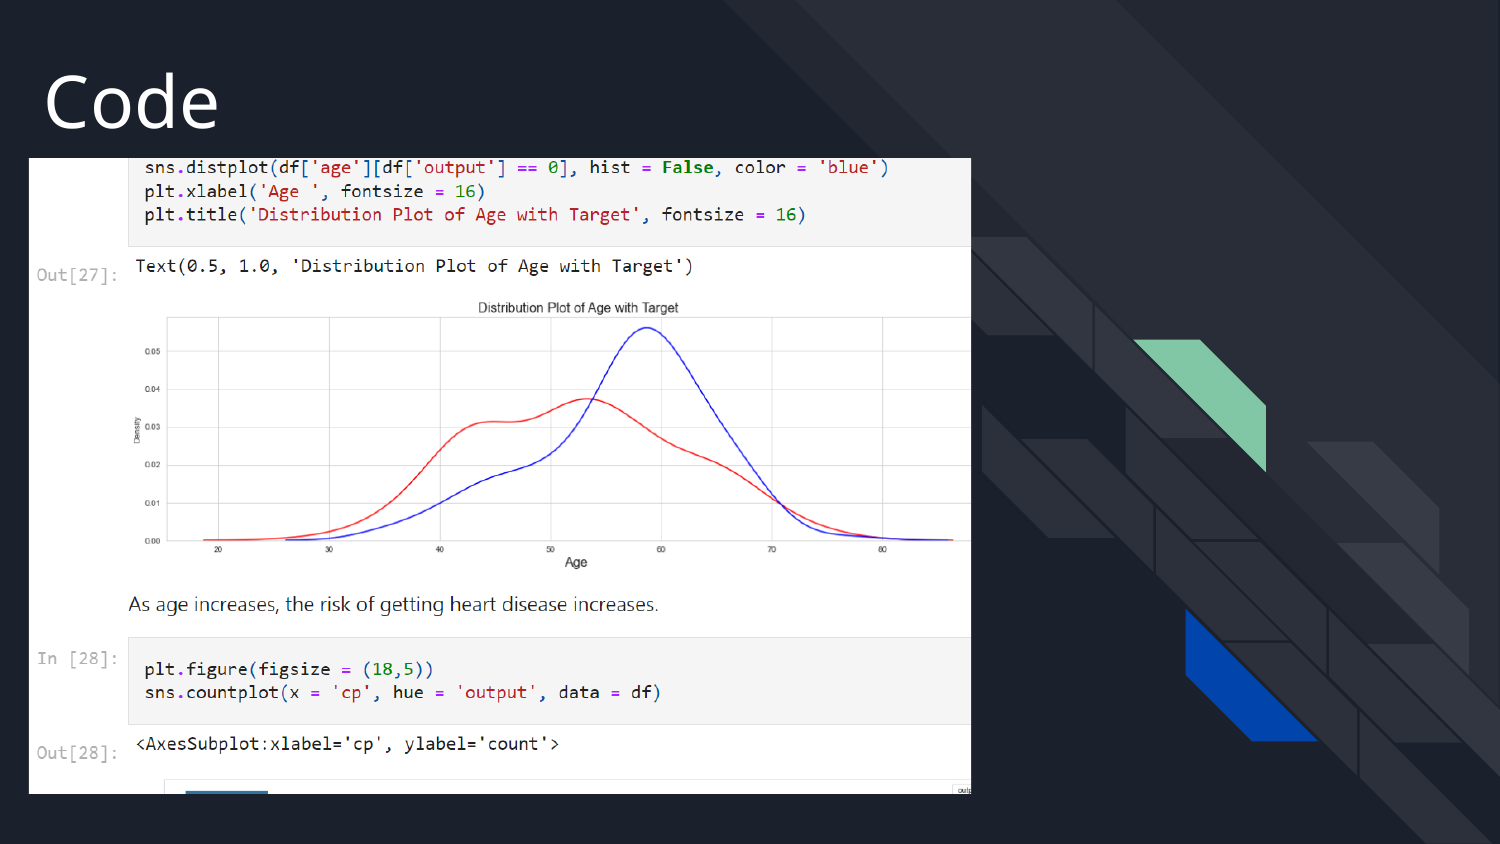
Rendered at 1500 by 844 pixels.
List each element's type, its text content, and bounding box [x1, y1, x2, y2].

picture [28, 158, 972, 794]
title Code [28, 14, 782, 158]
